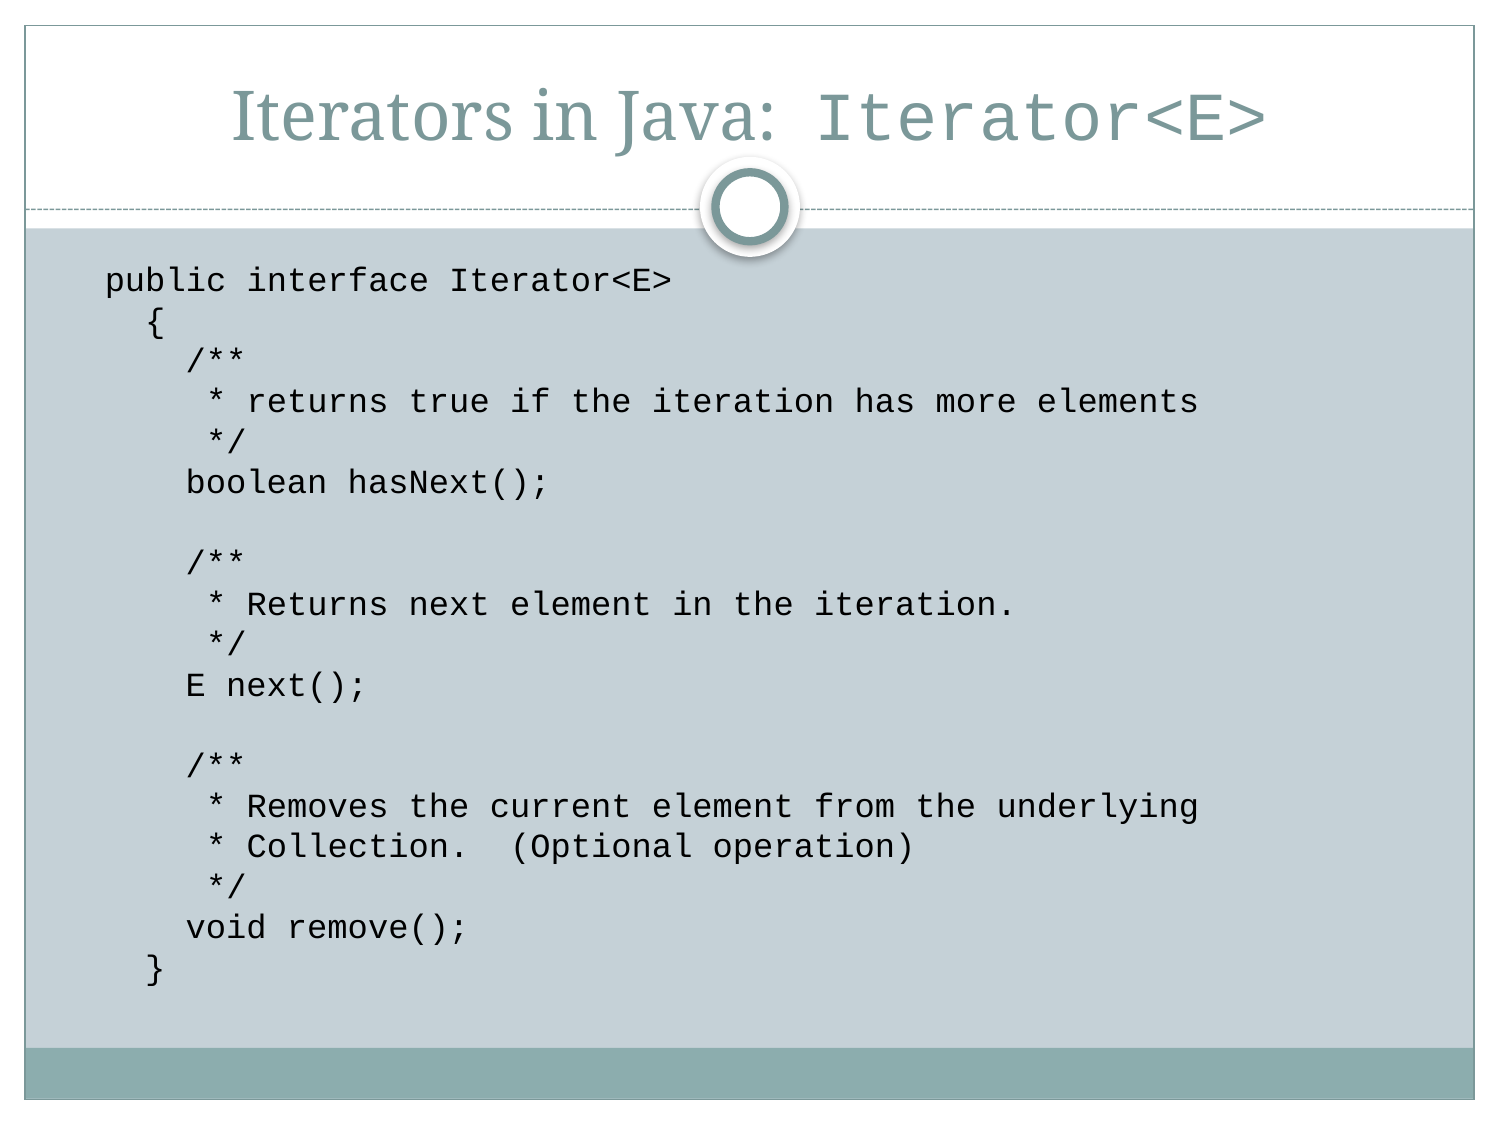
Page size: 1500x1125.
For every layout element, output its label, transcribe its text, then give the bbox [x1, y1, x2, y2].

title Iterators in Java: Iterator<E> [49, 37, 1450, 162]
list public interface Iterator<E> { /** * returns true if the iteration has more elements */ boolean hasNext(); /** * Returns next element in the iteration. */ E next(); /** * Removes the current element from the underlying * Collection. (Optional operation) */ void remove(); } [49, 250, 1445, 1001]
